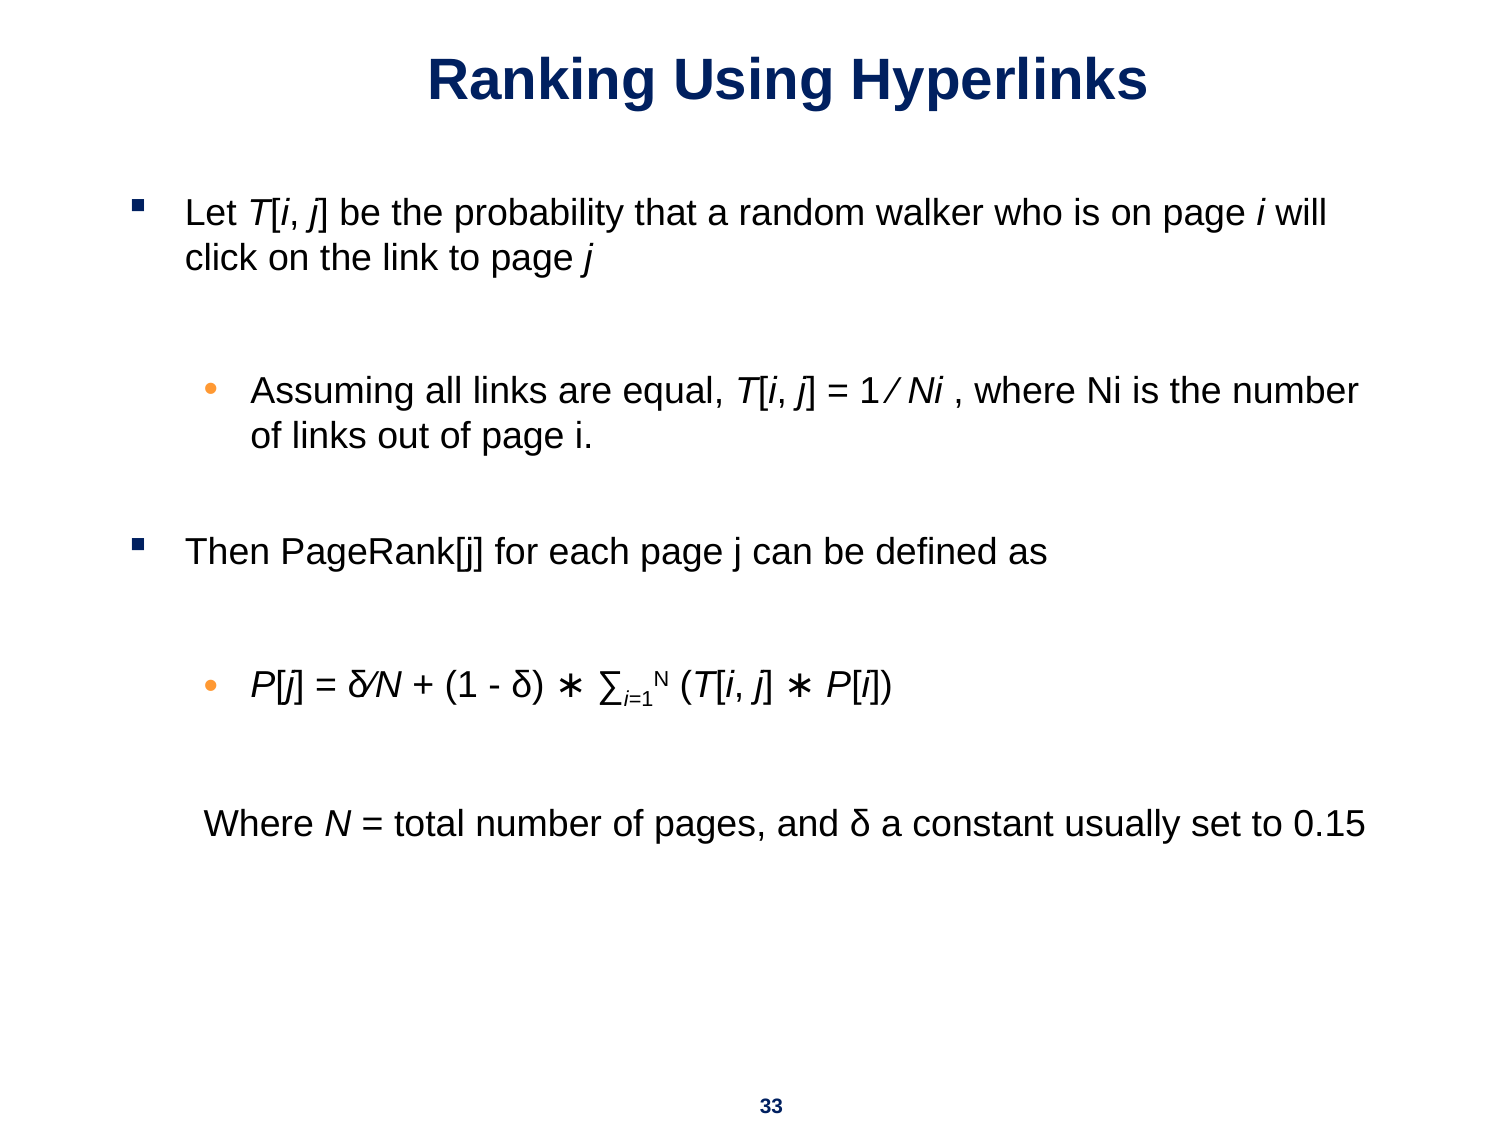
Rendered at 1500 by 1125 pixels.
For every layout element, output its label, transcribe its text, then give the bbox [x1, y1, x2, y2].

list Let T[i, j] be the probability that a random walker who is on page i will click on the link to page j Assuming all links are equal, T[i, j] = 1 ∕ Ni , where Ni is the number of links out of page i. Then PageRank[j] for each page j can be defined as P[j] = δ∕N + (1 - δ) ∗ ∑i=1N (T[i, j] ∗ P[i]) Where N = total number of pages, and δ a constant usually set to 0.15 [113, 180, 1385, 1062]
title Ranking Using Hyperlinks [125, 18, 1452, 120]
